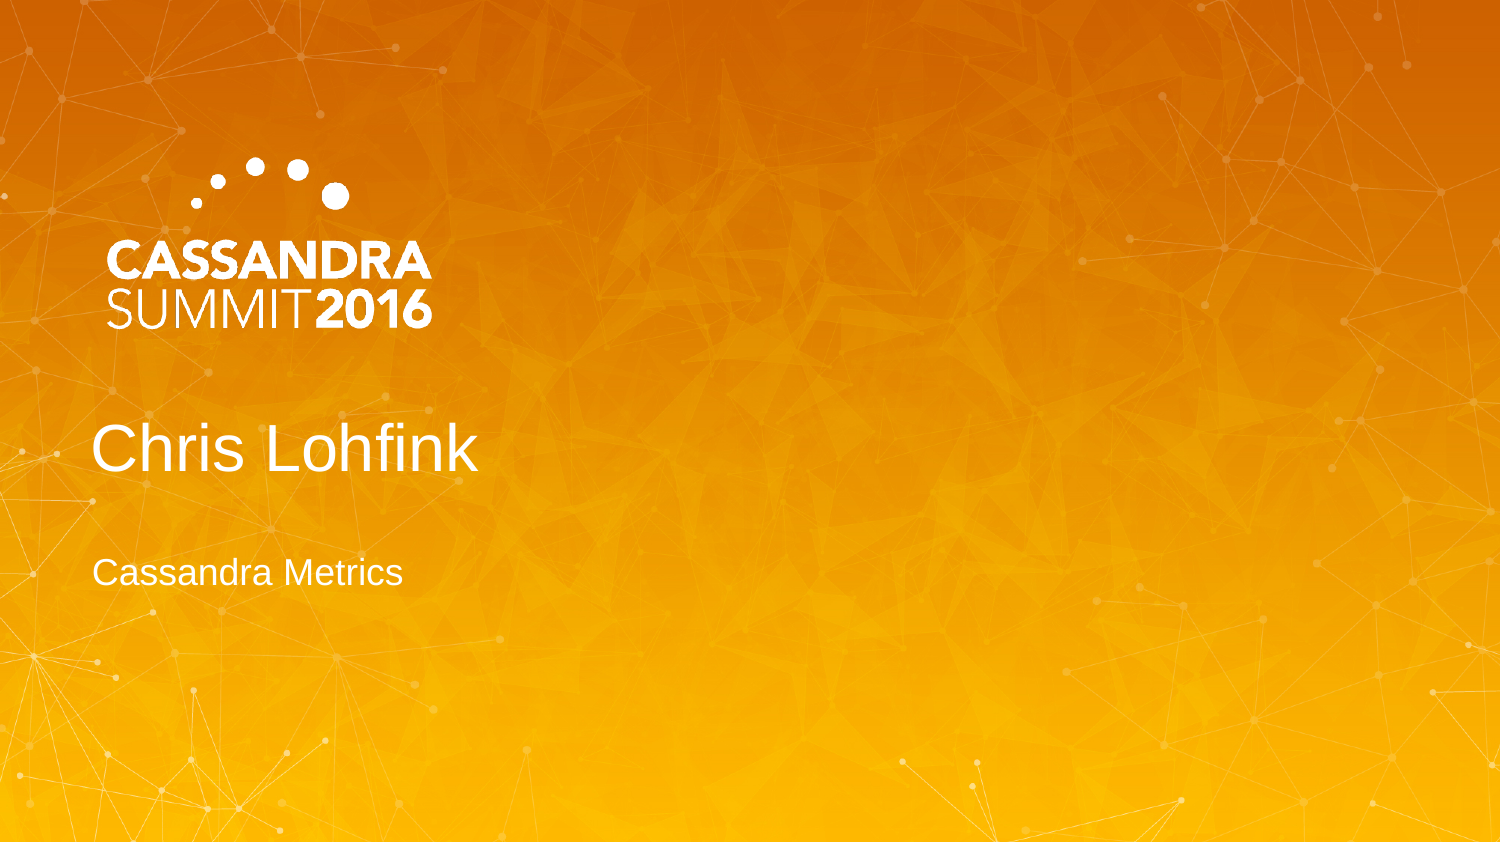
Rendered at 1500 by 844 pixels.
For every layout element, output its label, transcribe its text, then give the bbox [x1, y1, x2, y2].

title Chris Lohfink [75, 374, 1425, 516]
picture [0, 0, 1500, 842]
list Cassandra Metrics [76, 540, 1427, 635]
